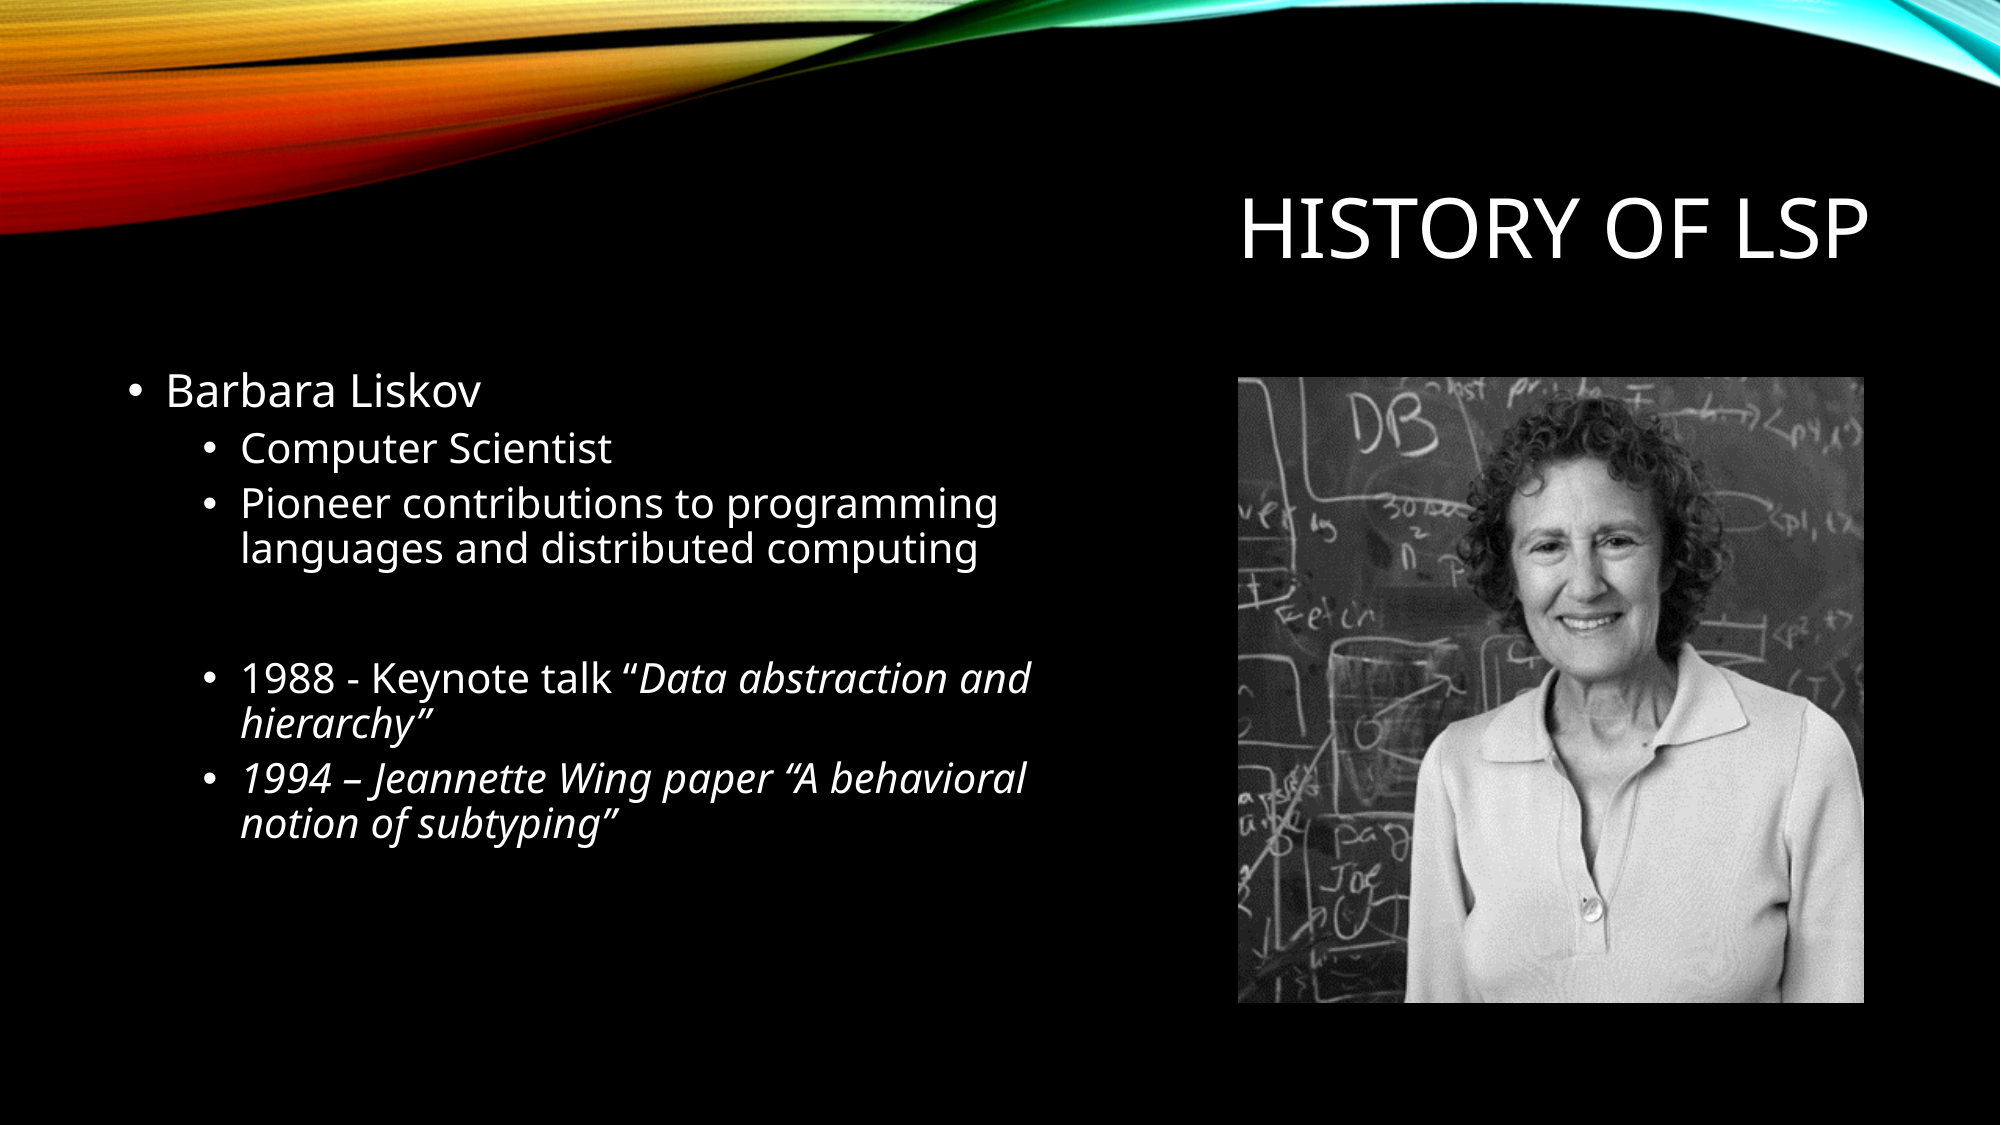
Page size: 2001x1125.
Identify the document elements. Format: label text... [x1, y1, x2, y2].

list Barbara Liskov Computer Scientist Pioneer contributions to programming languages and distributed computing 1988 - Keynote talk “Data abstraction and hierarchy” 1994 – Jeannette Wing paper “A behavioral notion of subtyping” [112, 360, 1165, 1021]
title History of LSP [474, 125, 1888, 338]
picture [1238, 377, 1865, 1003]
picture [0, 0, 2000, 237]
